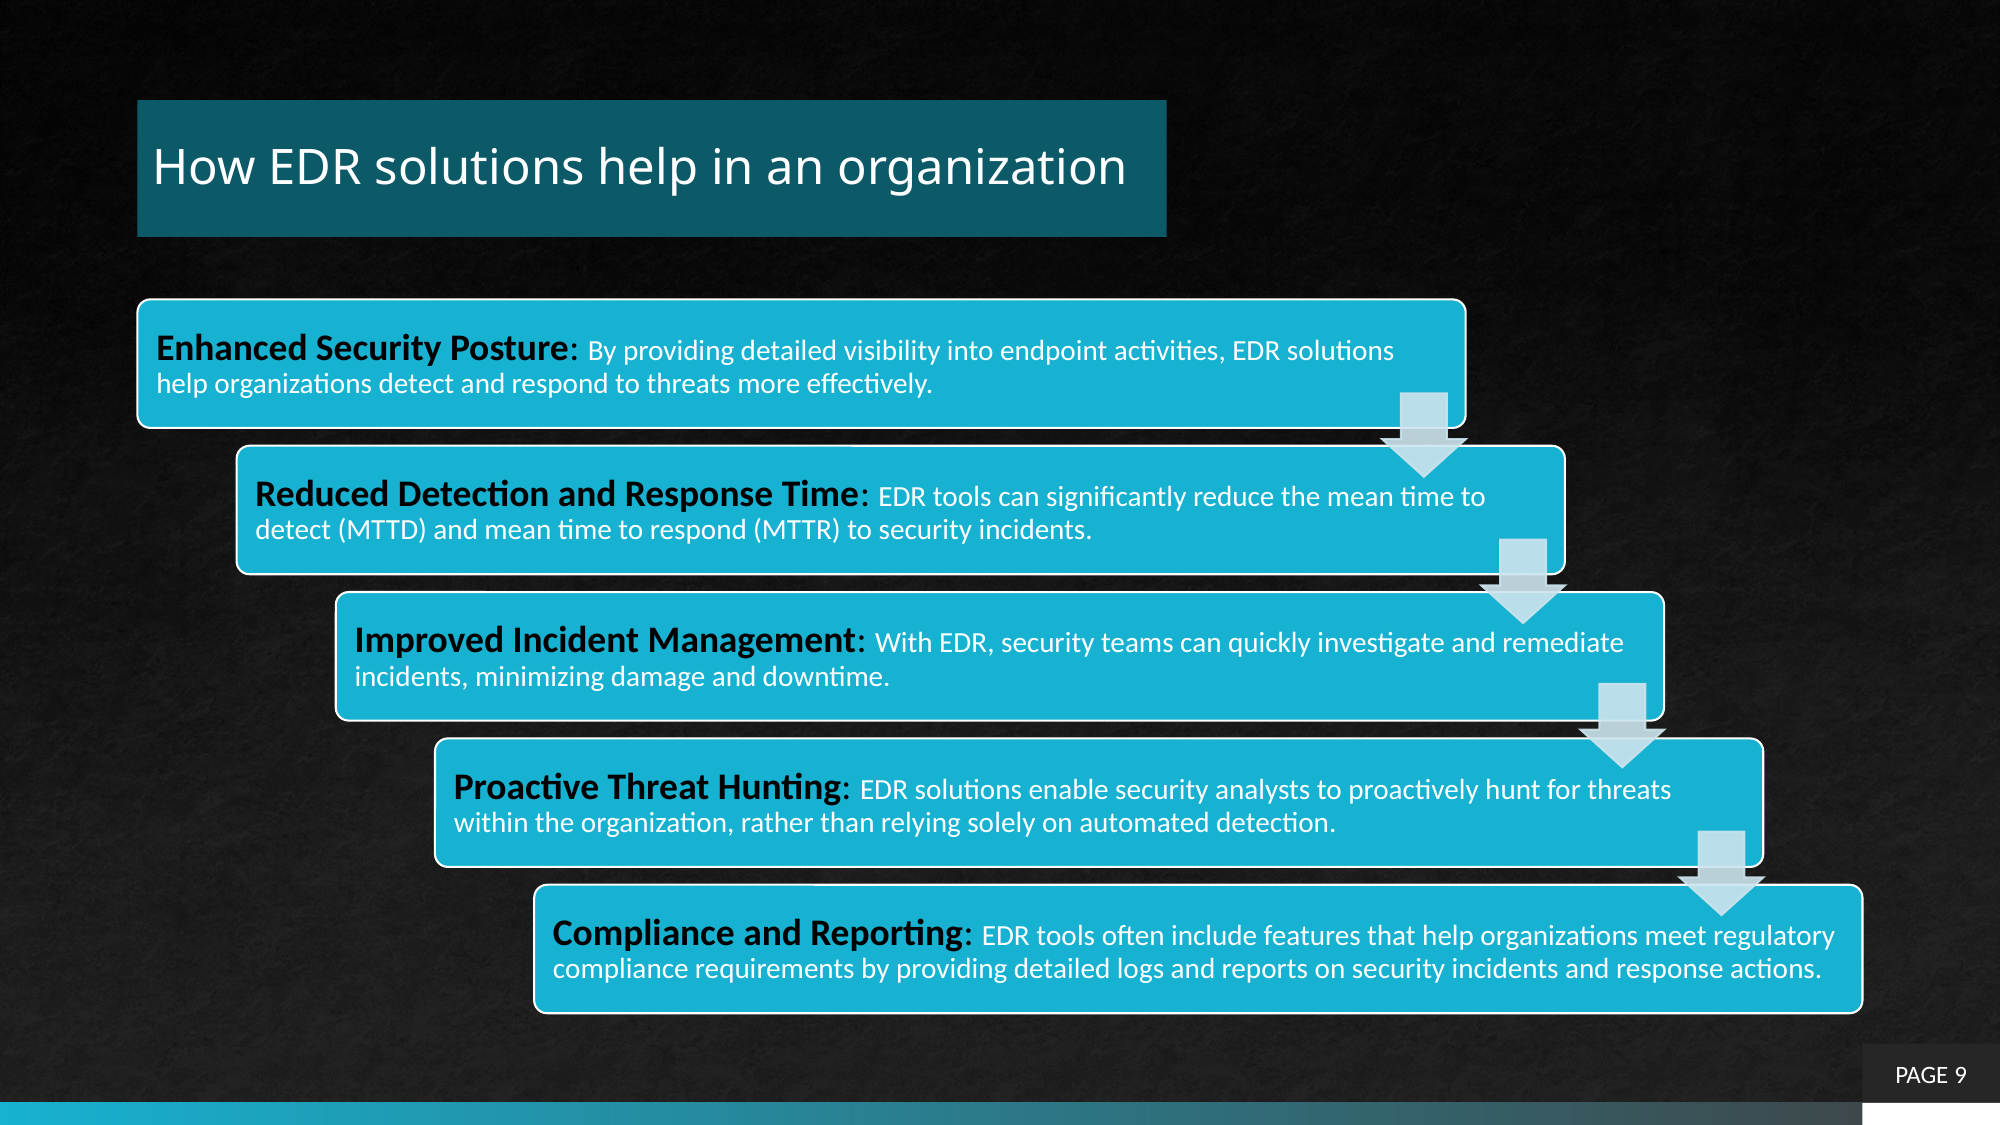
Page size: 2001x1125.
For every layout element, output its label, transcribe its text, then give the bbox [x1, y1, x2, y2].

picture [0, 0, 2000, 1103]
title How EDR solutions help in an organization [137, 100, 1167, 237]
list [137, 299, 1863, 1014]
slide_number PAGE 9 [1862, 1043, 2000, 1103]
